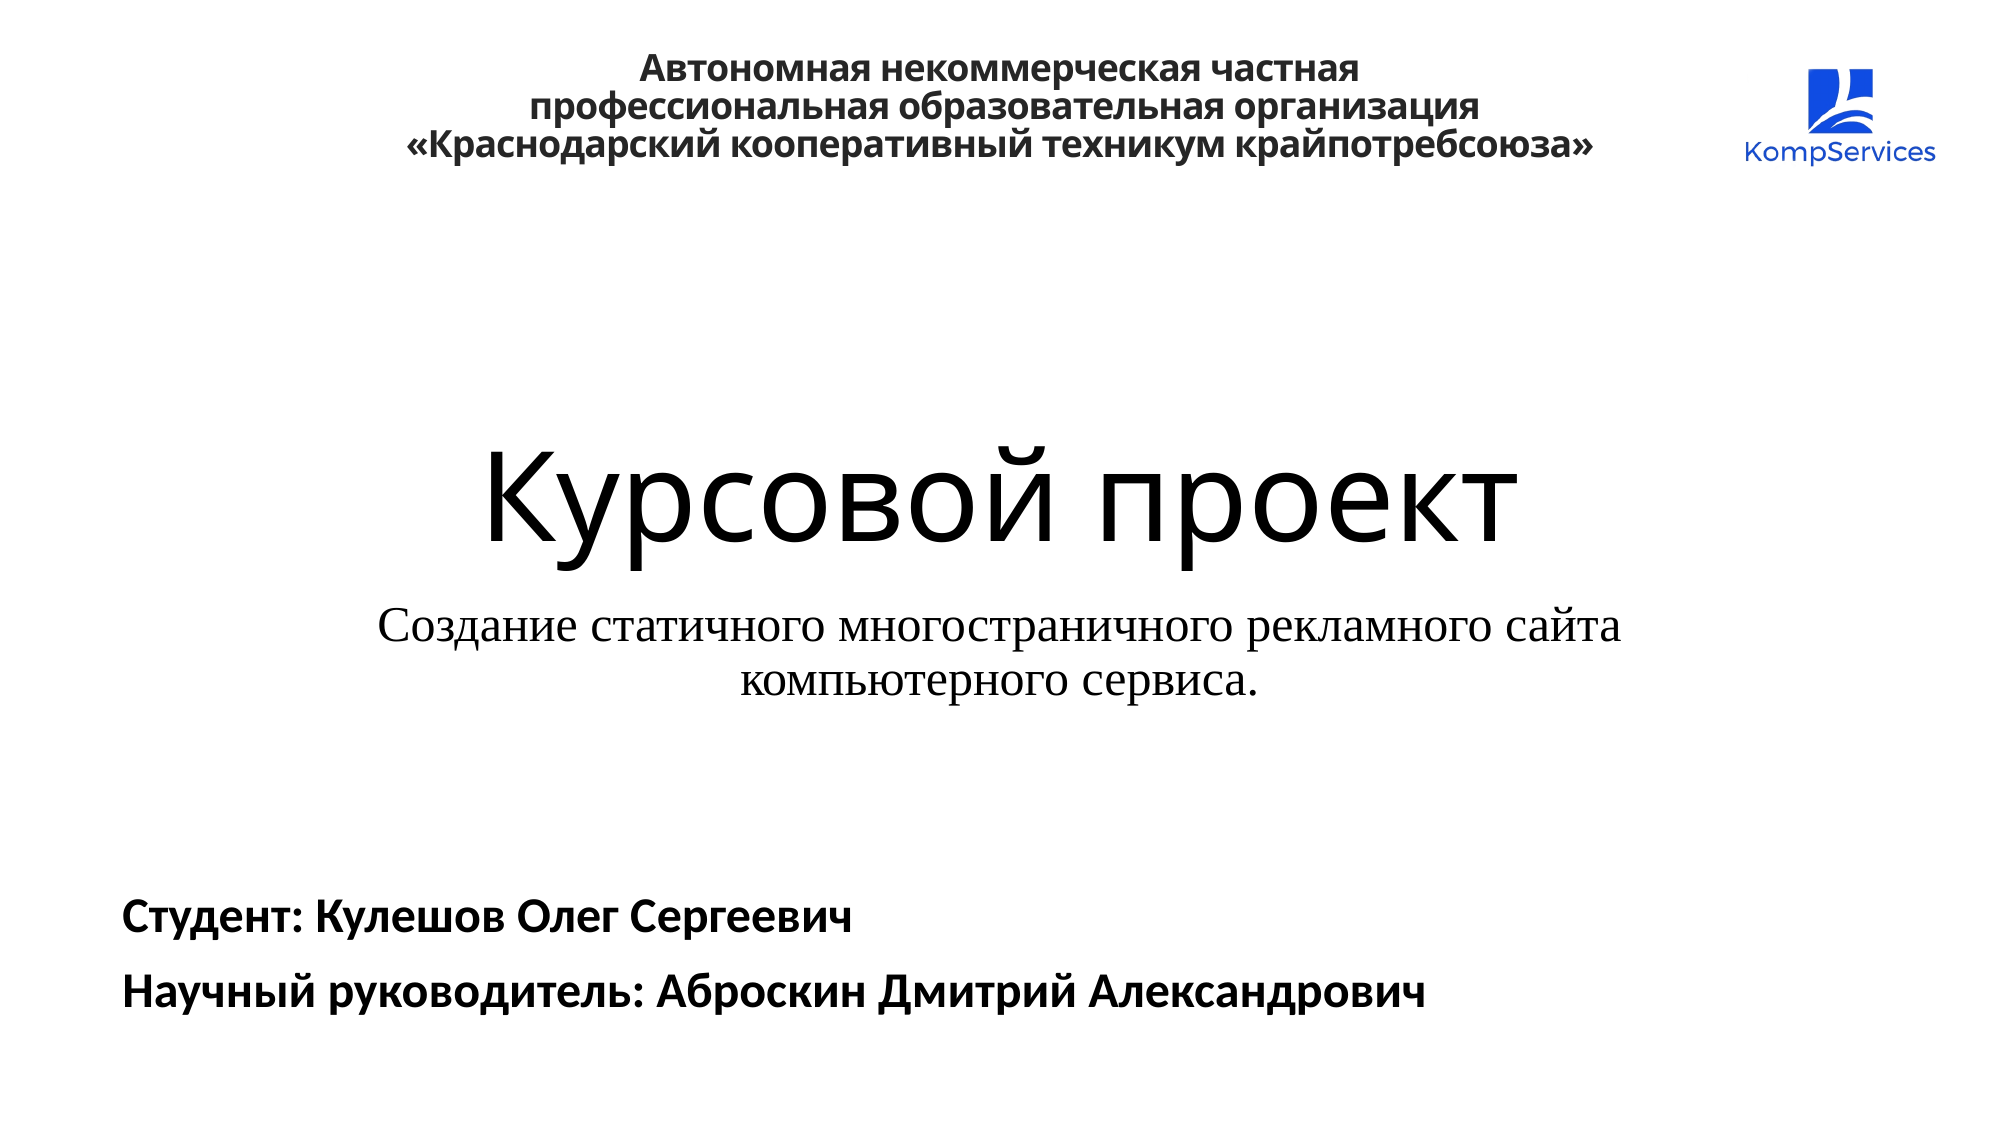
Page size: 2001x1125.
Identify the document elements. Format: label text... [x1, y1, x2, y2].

title Курсовой проект [249, 184, 1750, 576]
subtitle Создание статичного многостраничного рекламного сайта компьютерного сервиса. [249, 590, 1750, 863]
text_box Студент: Кулешов Олег Сергеевич Научный руководитель: Аброскин Дмитрий Александрович [107, 881, 1454, 1045]
text_box Автономная некоммерческая частная профессиональная образовательная организация «Краснодарский кооперативный техникум крайпотребсоюза» [303, 11, 1697, 173]
picture [1718, 50, 1975, 172]
